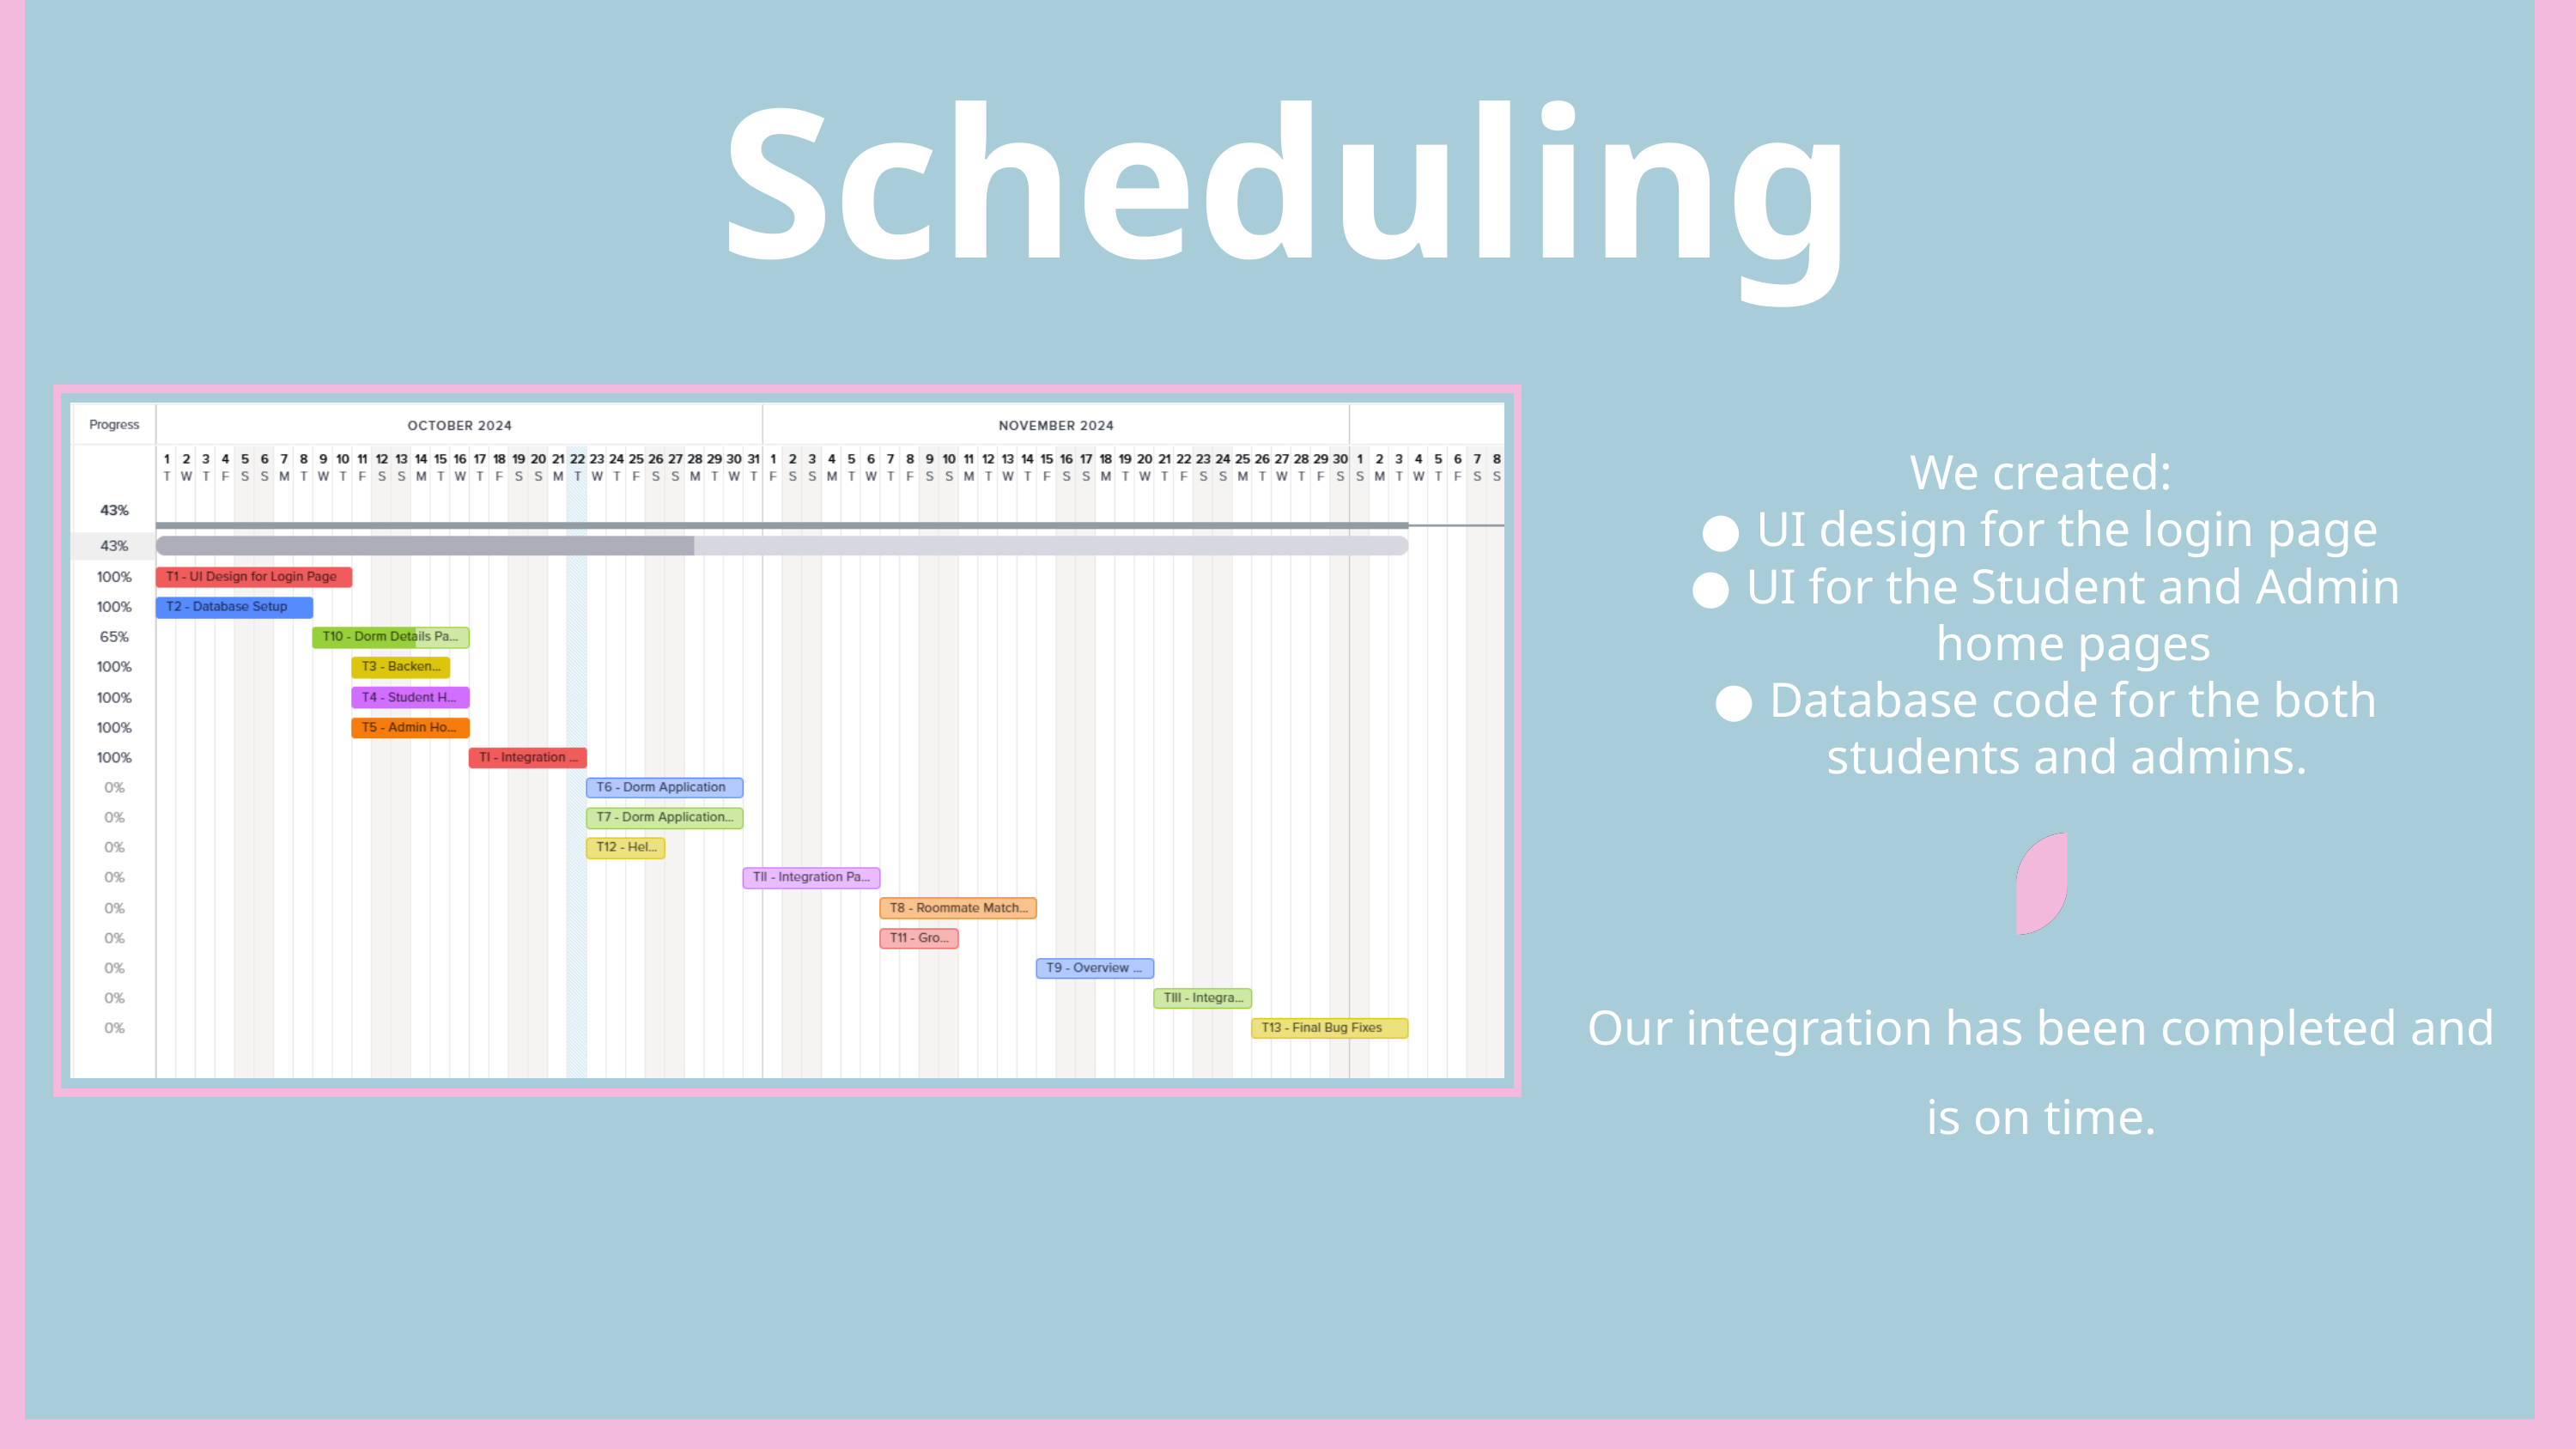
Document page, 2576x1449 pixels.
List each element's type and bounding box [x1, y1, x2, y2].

text_box [57, 354, 1518, 1094]
picture [70, 402, 1505, 1078]
text_box [24, 0, 2536, 1420]
